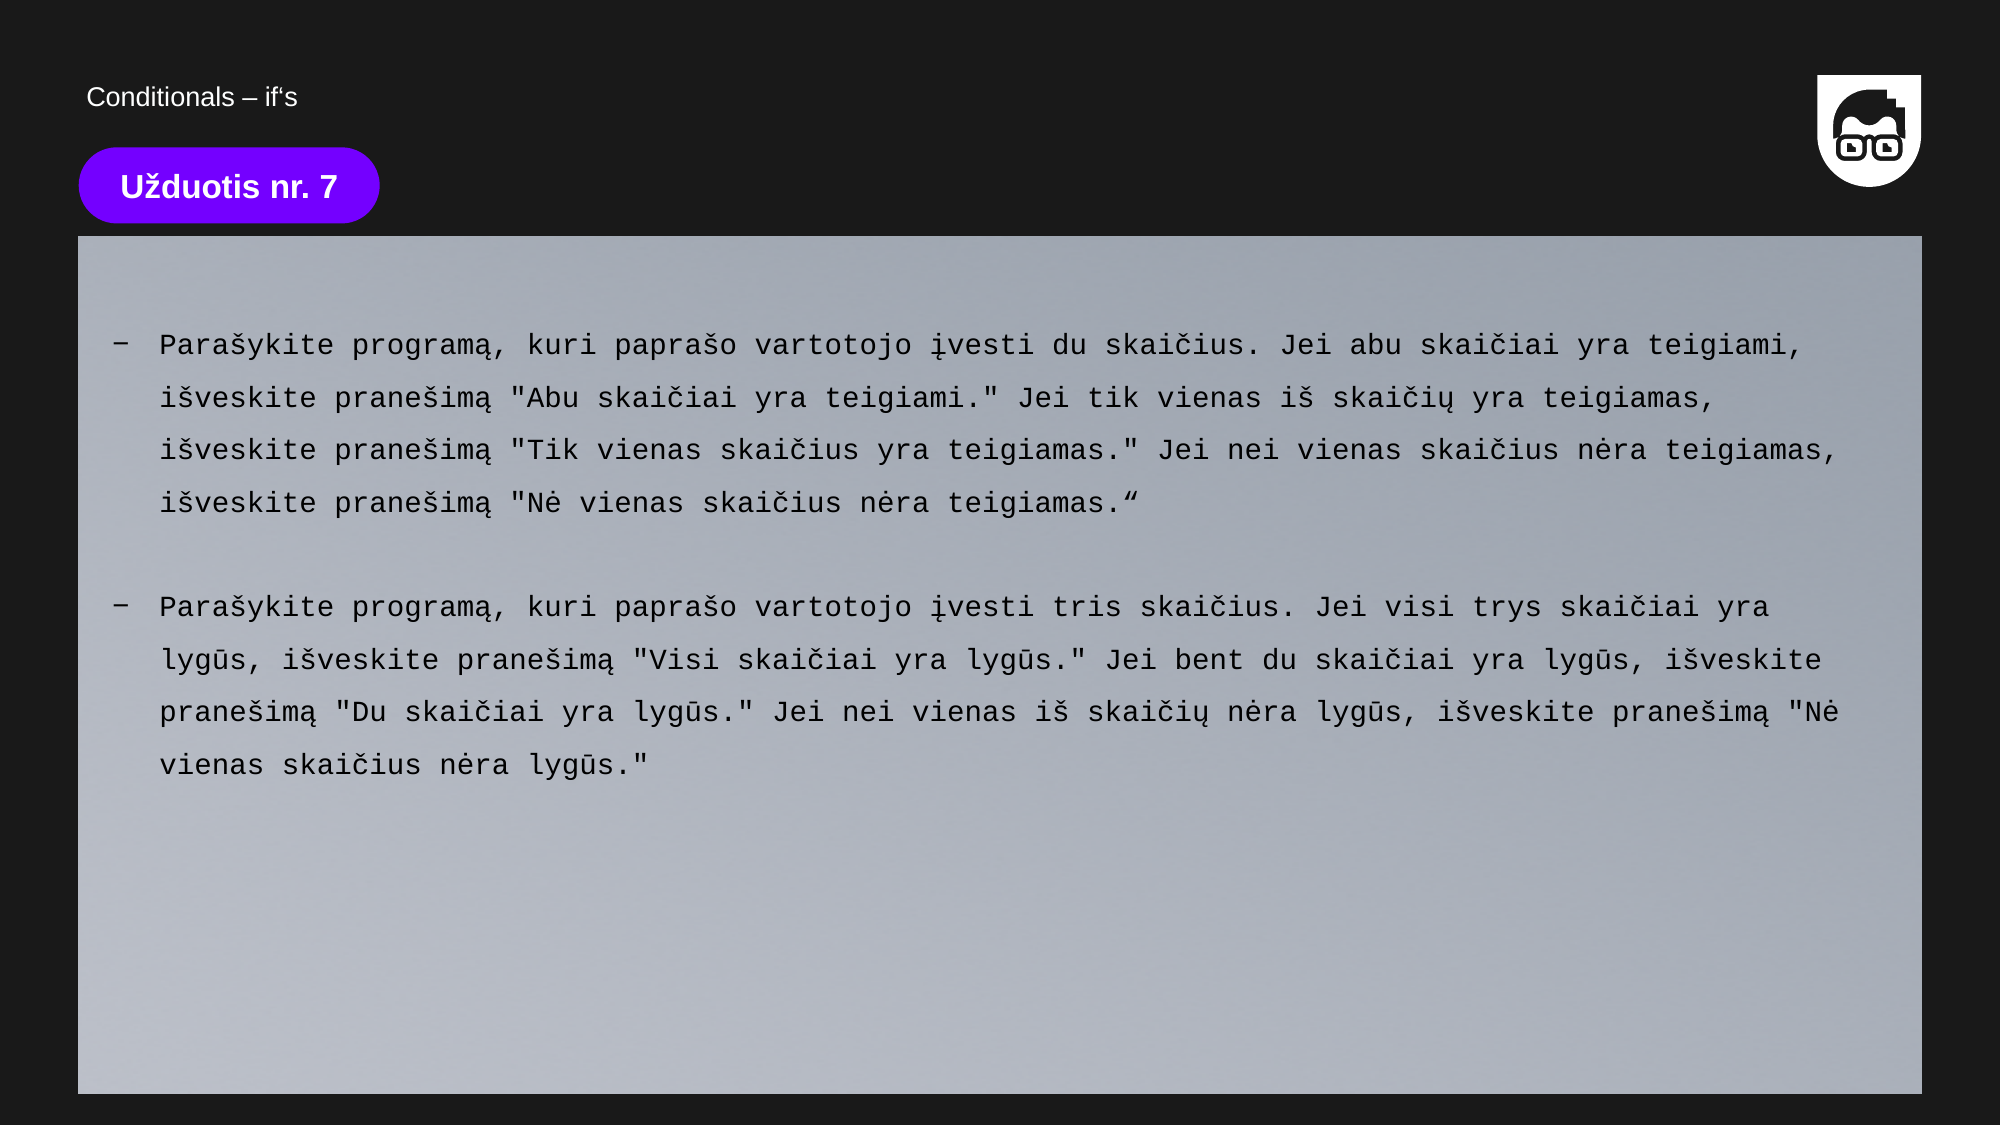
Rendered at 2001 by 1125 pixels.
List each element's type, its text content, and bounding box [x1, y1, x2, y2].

list Conditionals – if‘s [78, 75, 1001, 151]
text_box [78, 147, 380, 224]
picture [78, 236, 1922, 1095]
